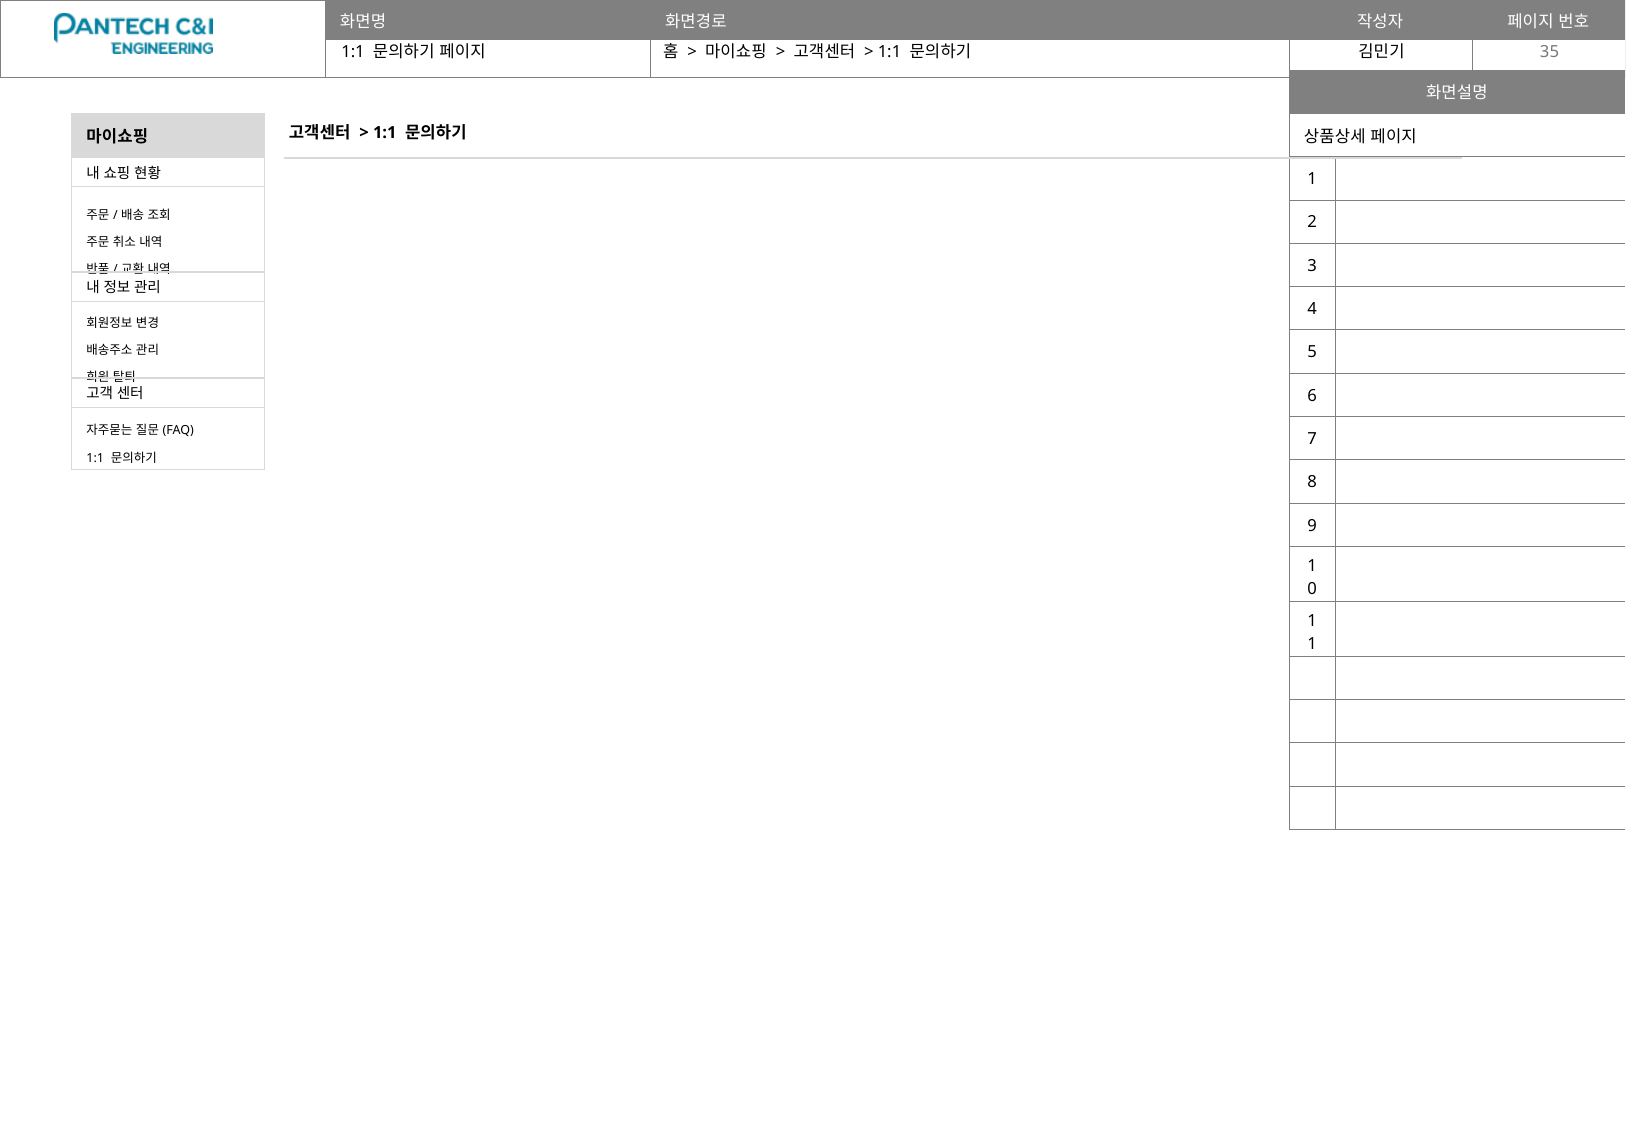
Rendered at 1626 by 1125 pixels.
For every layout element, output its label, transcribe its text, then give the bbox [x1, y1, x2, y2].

table_cell [1336, 460, 1625, 503]
table_cell [1336, 787, 1625, 829]
table_cell [1336, 244, 1625, 286]
table_cell [1336, 287, 1625, 329]
table_header 화면설명 [1290, 71, 1625, 113]
table_cell 4 [1290, 287, 1335, 329]
table_cell [1290, 787, 1335, 829]
table_cell [1336, 201, 1625, 243]
table_cell 9 [1290, 504, 1335, 546]
table_header 마이쇼핑 [72, 115, 264, 157]
text_box 홈 > 마이쇼핑 > 고객센터 > 1:1 문의하기 [648, 33, 1122, 68]
table_cell 상품상세 페이지 [1290, 114, 1625, 156]
table_cell [1336, 547, 1625, 601]
table_cell 7 [1290, 417, 1335, 459]
table_cell 6 [1290, 374, 1335, 416]
table_cell [1336, 743, 1625, 786]
table_cell [1290, 657, 1335, 699]
table_cell [1336, 374, 1625, 416]
table_cell 8 [1290, 460, 1335, 503]
table_cell [1336, 157, 1625, 200]
table_cell [1336, 700, 1625, 742]
text_box 1:1 문의하기 페이지 [326, 33, 648, 68]
table_cell 11 [1290, 602, 1335, 656]
table_cell 5 [1290, 330, 1335, 373]
slide_number 35 [1474, 33, 1625, 70]
table_cell [1336, 330, 1625, 373]
table_cell [1336, 417, 1625, 459]
table_cell [1290, 743, 1335, 786]
table_cell 주문/배송 조회 주문 취소 내역 반품/교환 내역 [72, 187, 264, 271]
table_cell 2 [1290, 201, 1335, 243]
table_cell [1290, 700, 1335, 742]
table_cell 내 정보 관리 [72, 273, 264, 301]
table_cell 고객 센터 [72, 379, 264, 407]
table_cell [1336, 657, 1625, 699]
table_cell 10 [1290, 547, 1335, 601]
picture [54, 13, 213, 54]
table_cell 3 [1290, 244, 1335, 286]
table_cell 회원정보 변경 배송주소 관리 회원 탈퇴 [72, 302, 264, 377]
table_cell [1336, 602, 1625, 656]
table_cell 내 쇼핑 현황 [72, 158, 264, 186]
table_cell 자주묻는 질문(FAQ) 1:1 문의하기 [72, 408, 264, 469]
table_cell 1 [1290, 159, 1335, 200]
text_box 고객센터 > 1:1 문의하기 [273, 109, 574, 155]
table_cell [1336, 504, 1625, 546]
